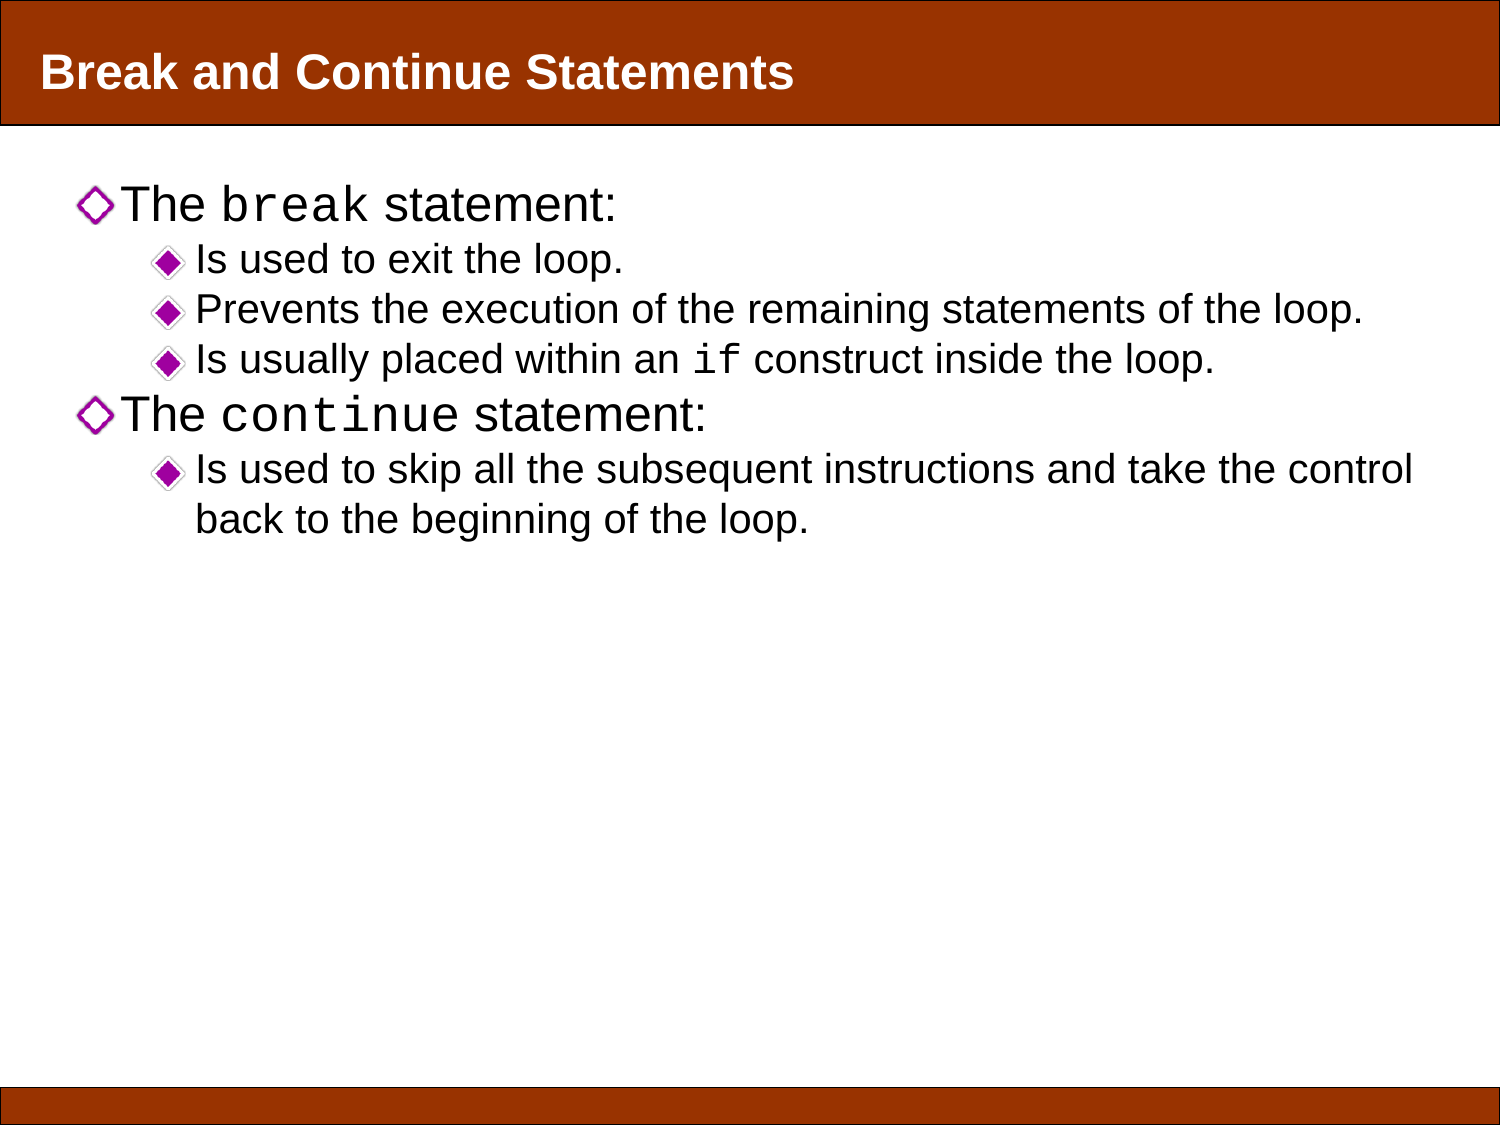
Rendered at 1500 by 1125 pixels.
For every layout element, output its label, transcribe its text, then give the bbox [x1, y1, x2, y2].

picture [73, 178, 119, 225]
picture [148, 333, 189, 381]
picture [148, 283, 189, 330]
footer Slide ‹#› of 33 [512, 1024, 988, 1103]
text_box The break statement: Is used to exit the loop. Prevents the execution of the remaining statements of the loop. Is usually placed within an if construct inside the loop. The continue statement: Is used to skip all the subsequent instructions and take the control back to the beginning of the loop. [58, 164, 1438, 600]
picture [73, 388, 119, 435]
text_box Break and Continue Statements [24, 32, 1125, 107]
picture [148, 233, 189, 280]
picture [148, 443, 189, 491]
